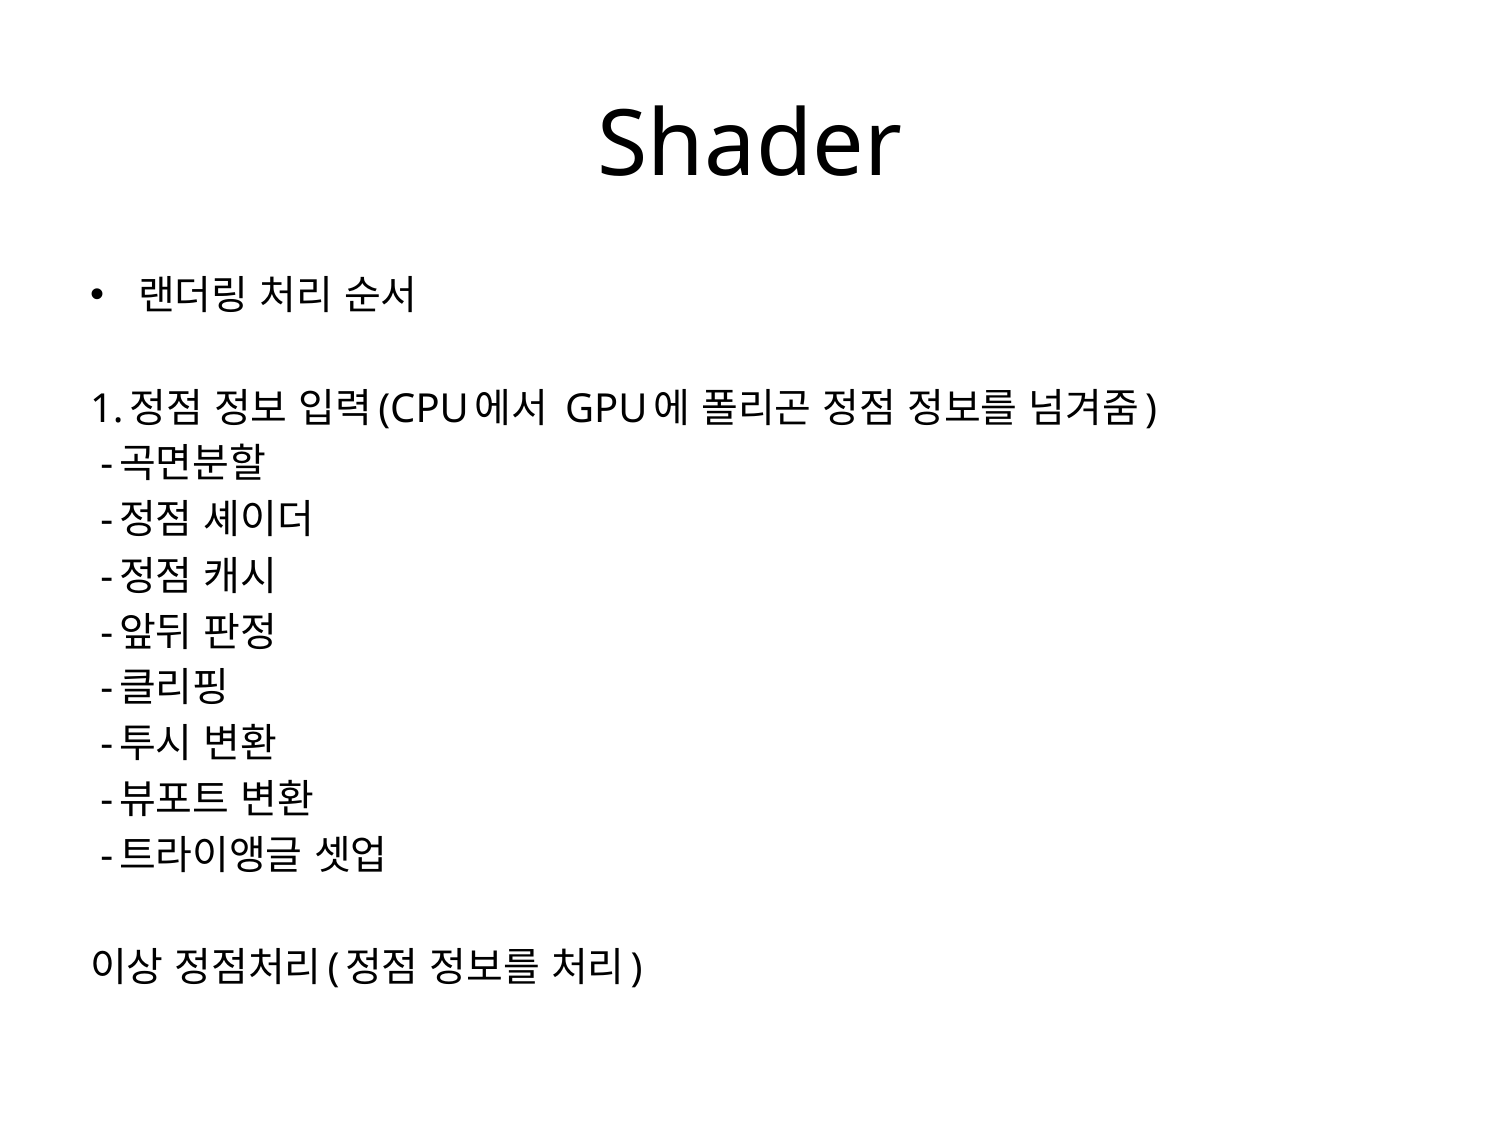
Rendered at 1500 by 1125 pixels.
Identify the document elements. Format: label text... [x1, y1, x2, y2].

title Shader [75, 45, 1425, 233]
list 랜더링 처리 순서 1.정점 정보 입력(CPU에서 GPU에 폴리곤 정점 정보를 넘겨줌) -곡면분할 -정점 셰이더 -정점 캐시 -앞뒤 판정 -클리핑 -투시 변환 -뷰포트 변환 -트라이앵글 셋업 이상 정점처리(정점 정보를 처리) [75, 262, 1425, 1005]
